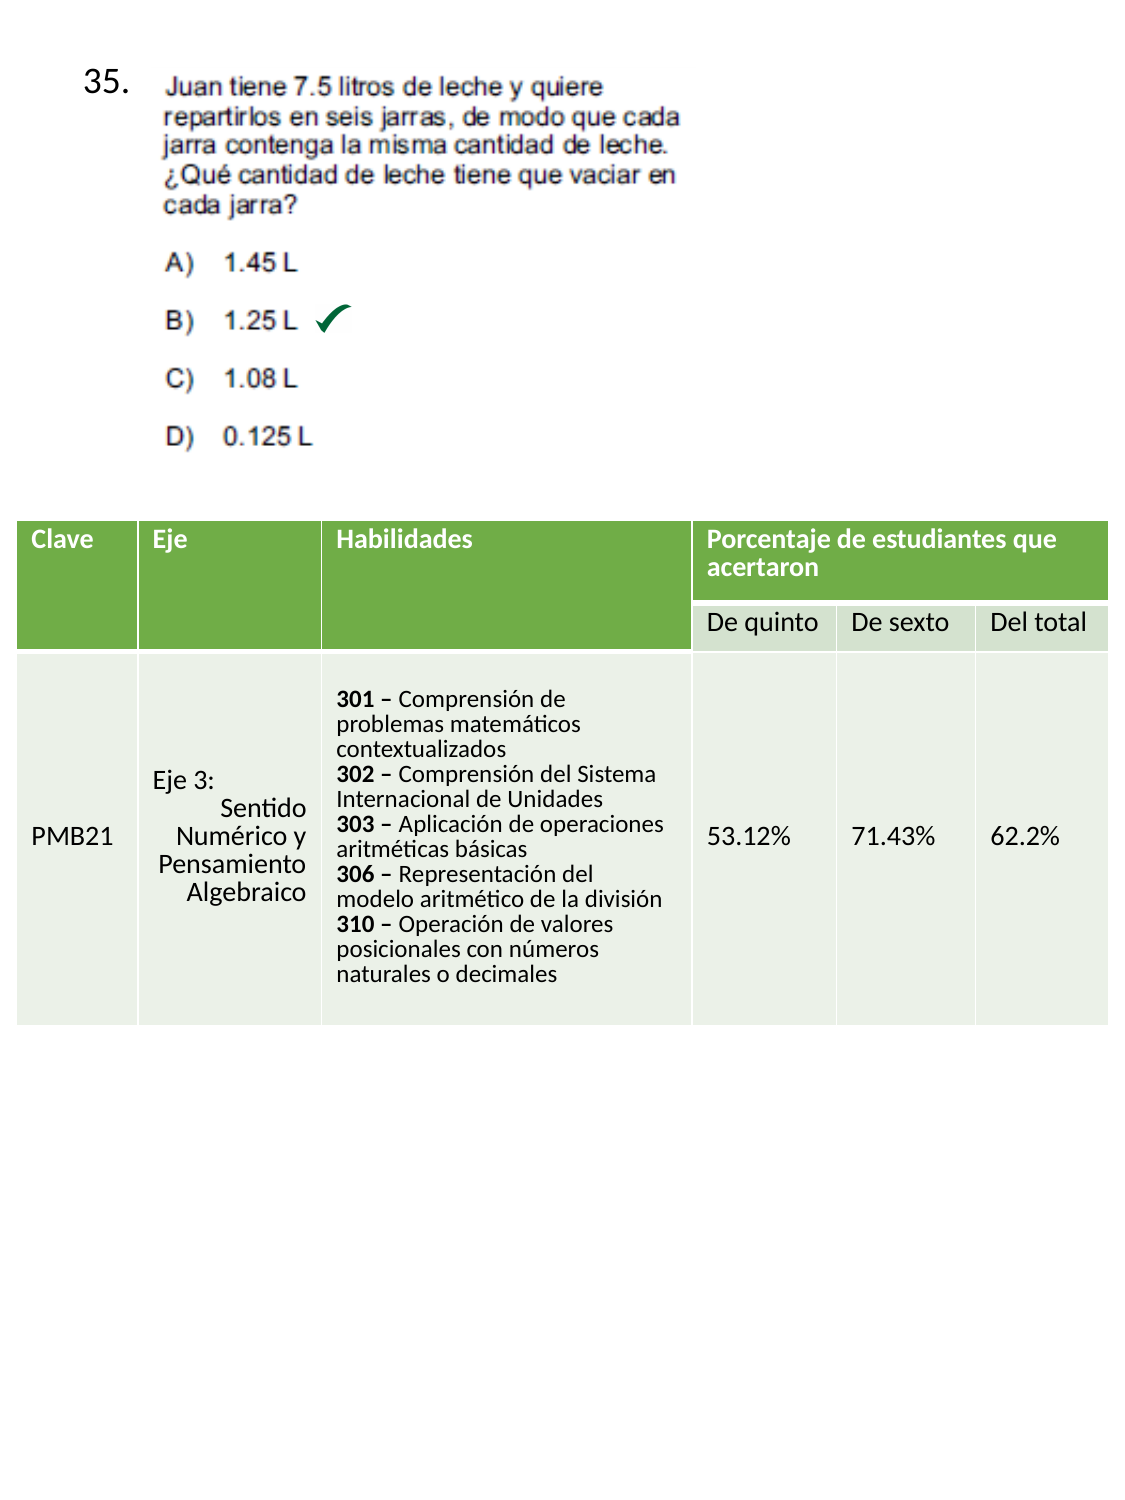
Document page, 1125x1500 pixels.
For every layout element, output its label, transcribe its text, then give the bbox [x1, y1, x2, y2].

picture [315, 304, 352, 333]
table_cell 53.12% [693, 653, 836, 1025]
table_header Clave [17, 521, 137, 649]
table_cell Del total [976, 606, 1108, 651]
table_cell De sexto [837, 606, 975, 651]
table_cell De quinto [693, 606, 836, 651]
table_cell 301 – Comprensión de problemas matemáticos contextualizados 302 – Comprensión del Sistema Internacional de Unidades 303 – Aplicación de operaciones aritméticas básicas 306 – Representación del modelo aritmético de la división 310 – Operación de valores posicionales con números naturales o decimales [322, 654, 691, 1025]
table_header Porcentaje de estudiantes que acertaron [693, 521, 1108, 600]
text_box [68, 48, 696, 461]
table_cell 71.43% [837, 653, 975, 1025]
table_cell Eje 3: Sentido Numérico y Pensamiento Algebraico [139, 654, 321, 1025]
table_header Eje [139, 521, 321, 649]
table_header Habilidades [322, 521, 691, 649]
table_cell 62.2% [976, 653, 1108, 1025]
table_cell PMB21 [17, 654, 137, 1025]
